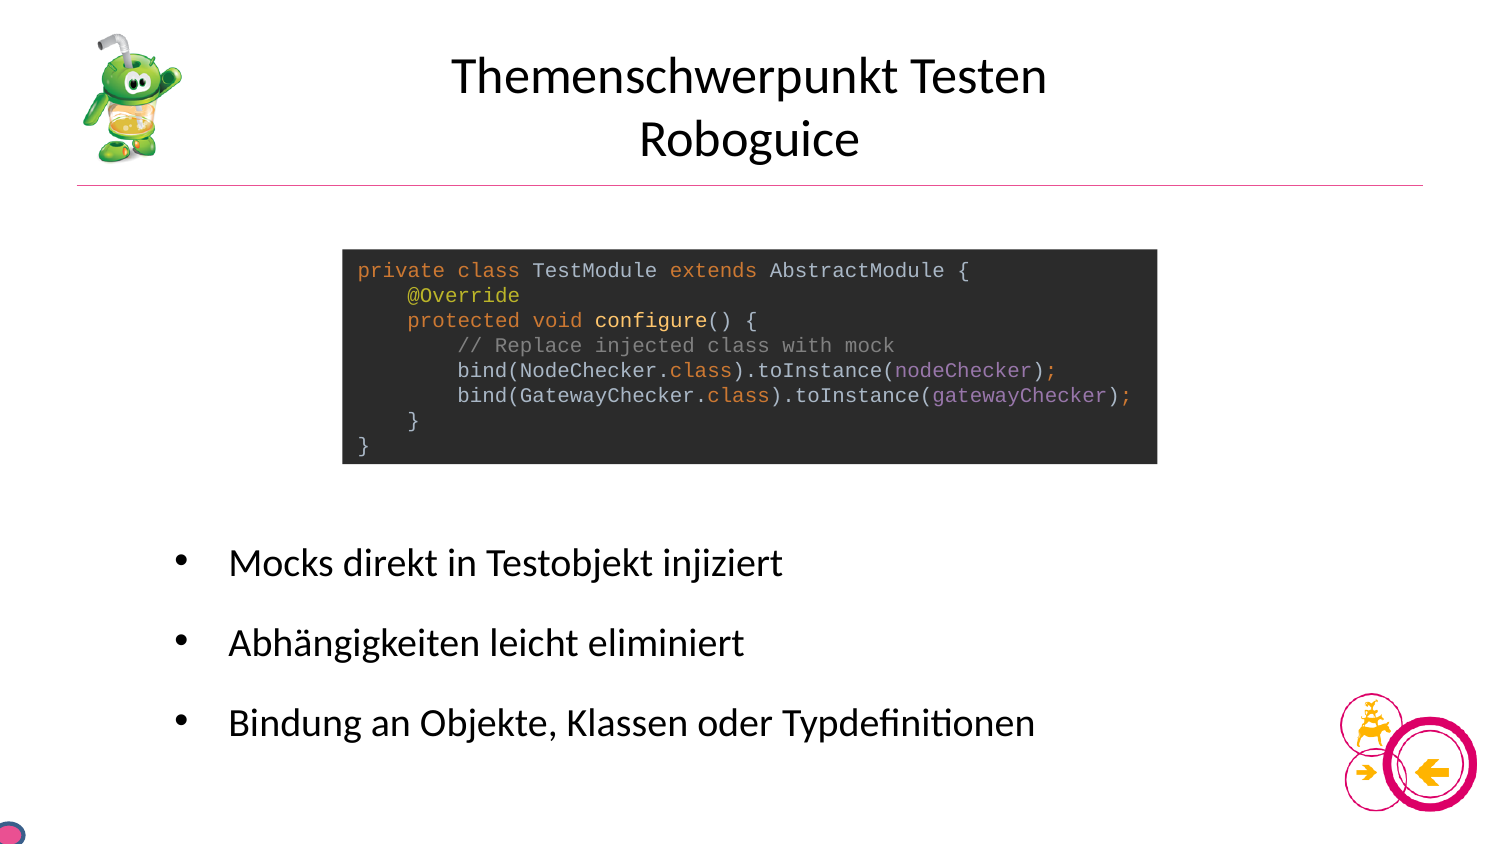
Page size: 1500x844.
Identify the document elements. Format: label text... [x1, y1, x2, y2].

picture [52, 31, 199, 178]
text_box [0, 821, 26, 844]
list Mocks direkt in Testobjekt injiziert Abhängigkeiten leicht eliminiert Bindung an Objekte, Klassen oder Typdefinitionen [159, 504, 1425, 754]
text_box private class TestModule extends AbstractModule { @Override protected void configure() { // Replace injected class with mock bind(NodeChecker.class).toInstance(nodeChecker); bind(GatewayChecker.class).toInstance(gatewayChecker); } } [342, 249, 1158, 465]
picture [1340, 693, 1477, 844]
title Themenschwerpunkt Testen Roboguice [201, 33, 1425, 175]
